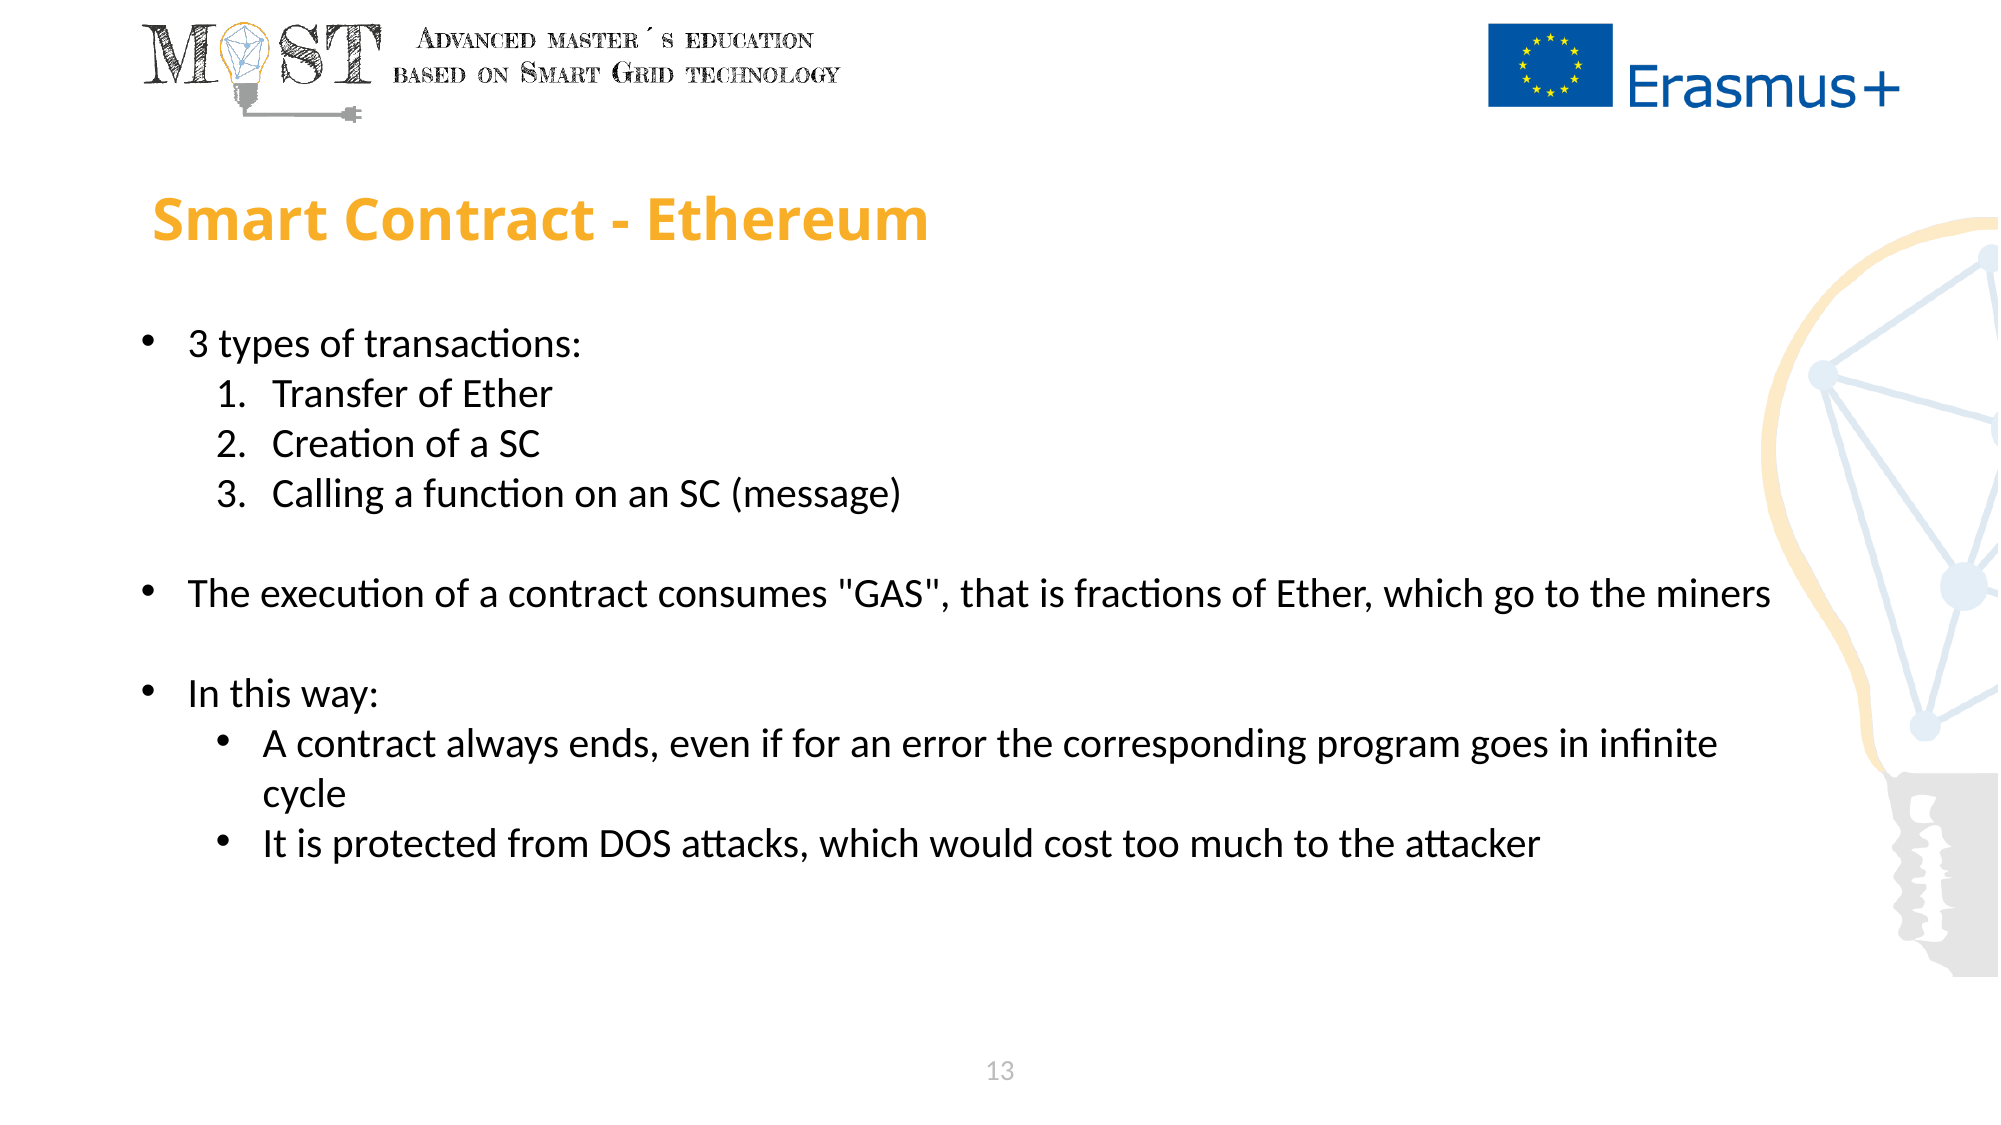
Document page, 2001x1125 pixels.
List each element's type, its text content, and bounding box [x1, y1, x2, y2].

title Smart Contract - Ethereum [137, 135, 1863, 308]
picture [1464, 0, 1923, 131]
picture [135, 22, 841, 130]
text_box 3 types of transactions: Transfer of Ether Creation of a SC Calling a function on an SC (message) The execution of a contract consumes "GAS", that is fractions of Ether, which go to the miners In this way: A contract always ends, even if for an error the corresponding program goes in infinite cycle It is protected from DOS attacks, which would cost too much to the attacker [126, 307, 1804, 873]
slide_number 13 [935, 1039, 1065, 1099]
